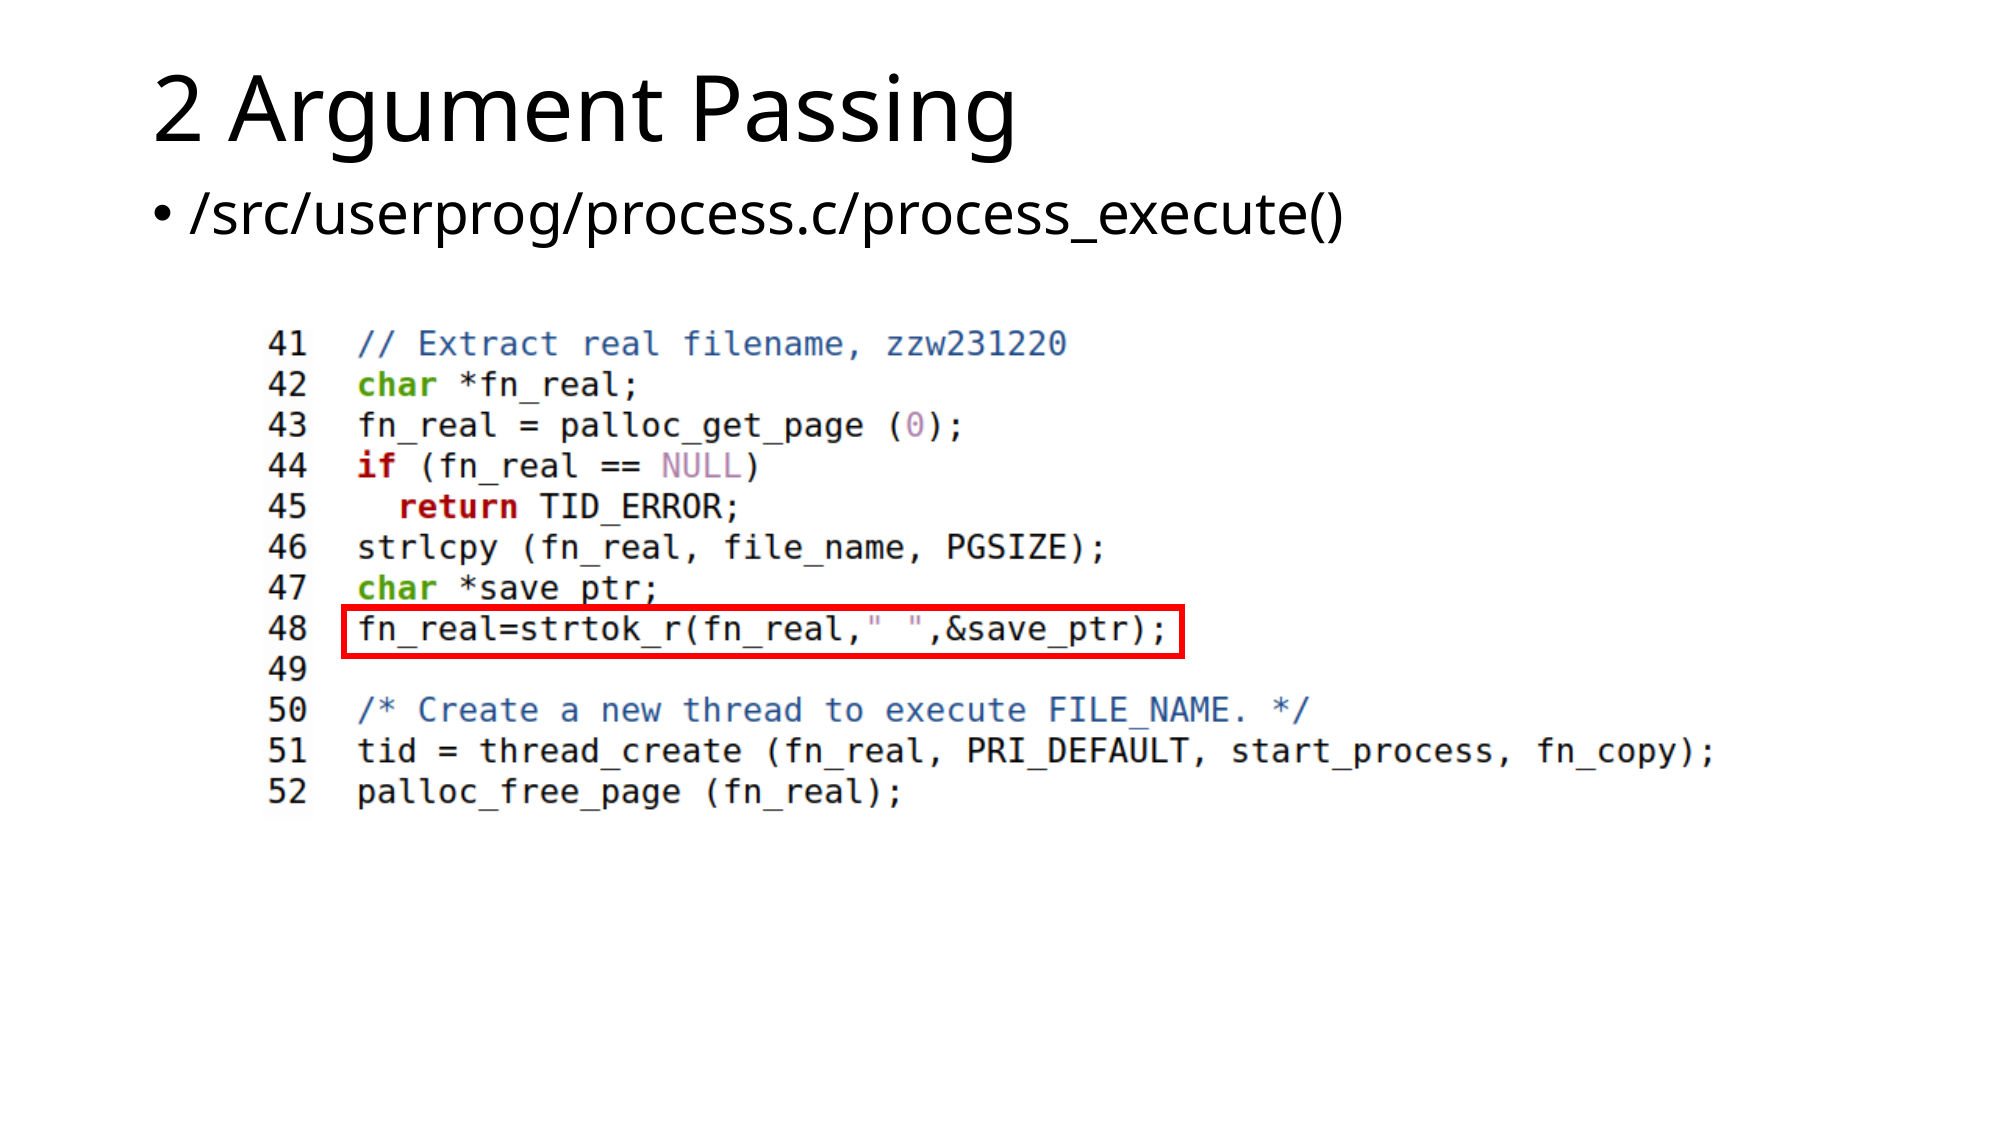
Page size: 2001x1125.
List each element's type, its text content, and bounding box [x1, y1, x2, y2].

title 2 Argument Passing [137, 3, 1863, 177]
picture [263, 329, 1737, 819]
list /src/userprog/process.c/process_execute() [137, 177, 1863, 1014]
